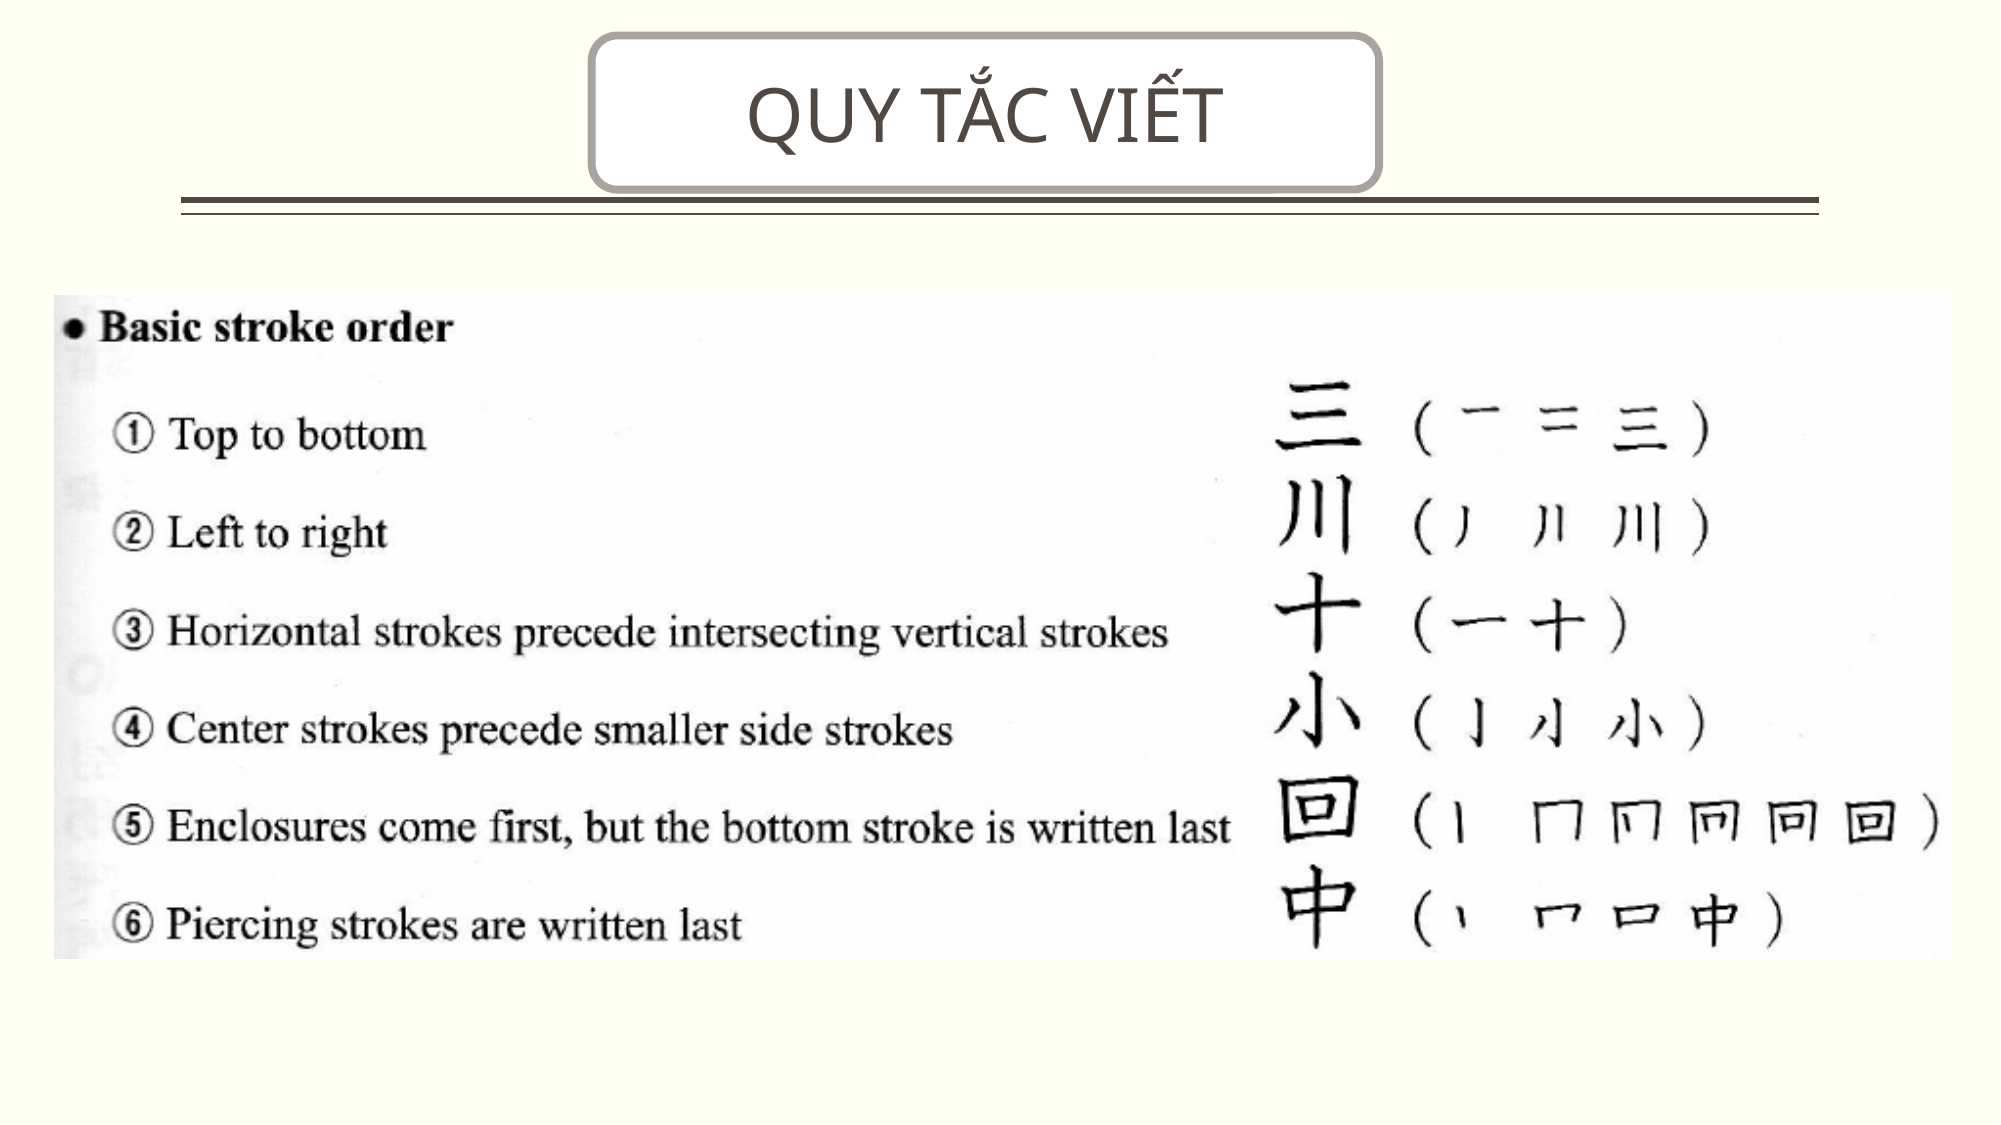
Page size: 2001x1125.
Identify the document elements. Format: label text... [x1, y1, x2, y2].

picture [54, 295, 1953, 959]
text_box QUY TẮC VIẾT [587, 31, 1384, 194]
